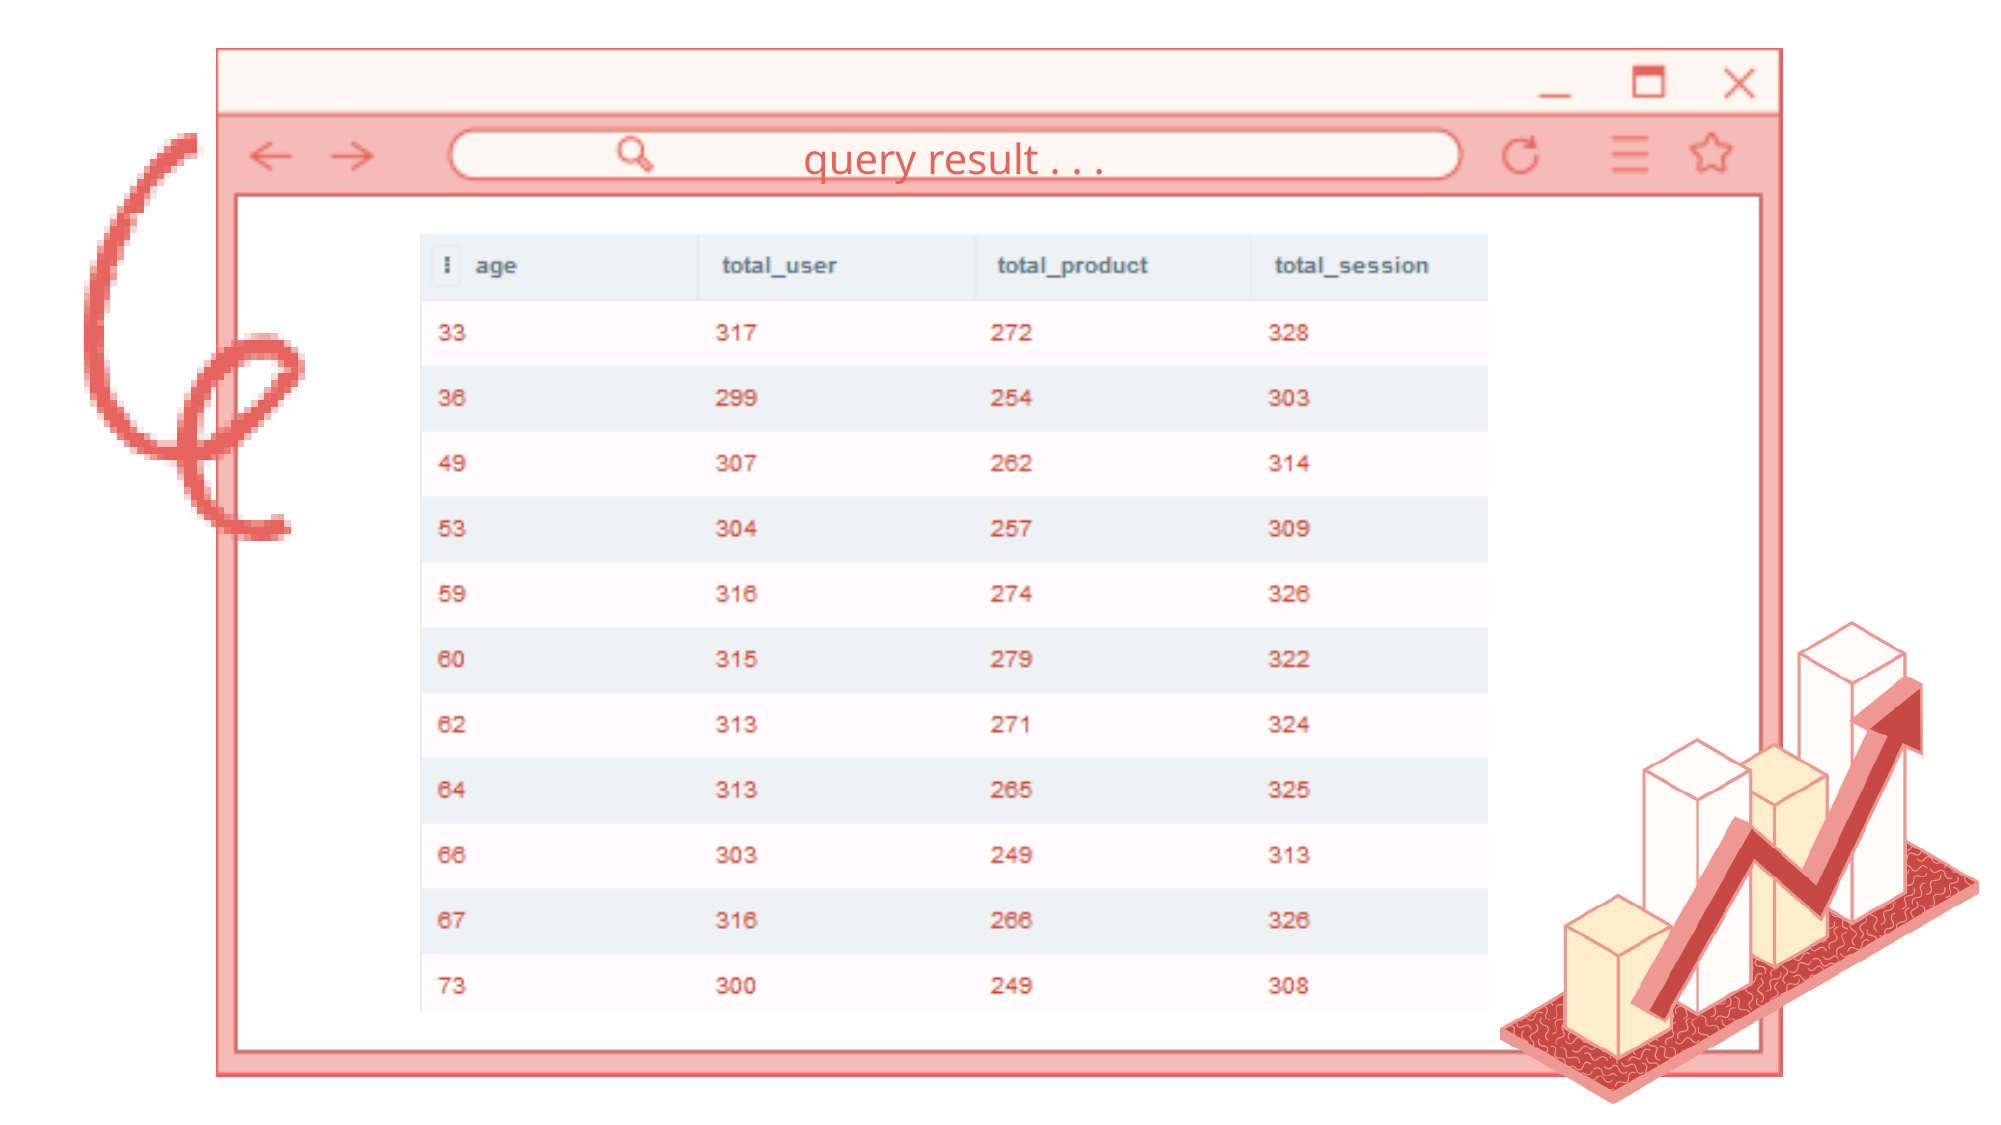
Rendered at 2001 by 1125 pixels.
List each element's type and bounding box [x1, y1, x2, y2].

picture [1500, 621, 1979, 1104]
text_box [216, 48, 1783, 1077]
picture [84, 133, 305, 541]
list [420, 234, 1488, 1013]
